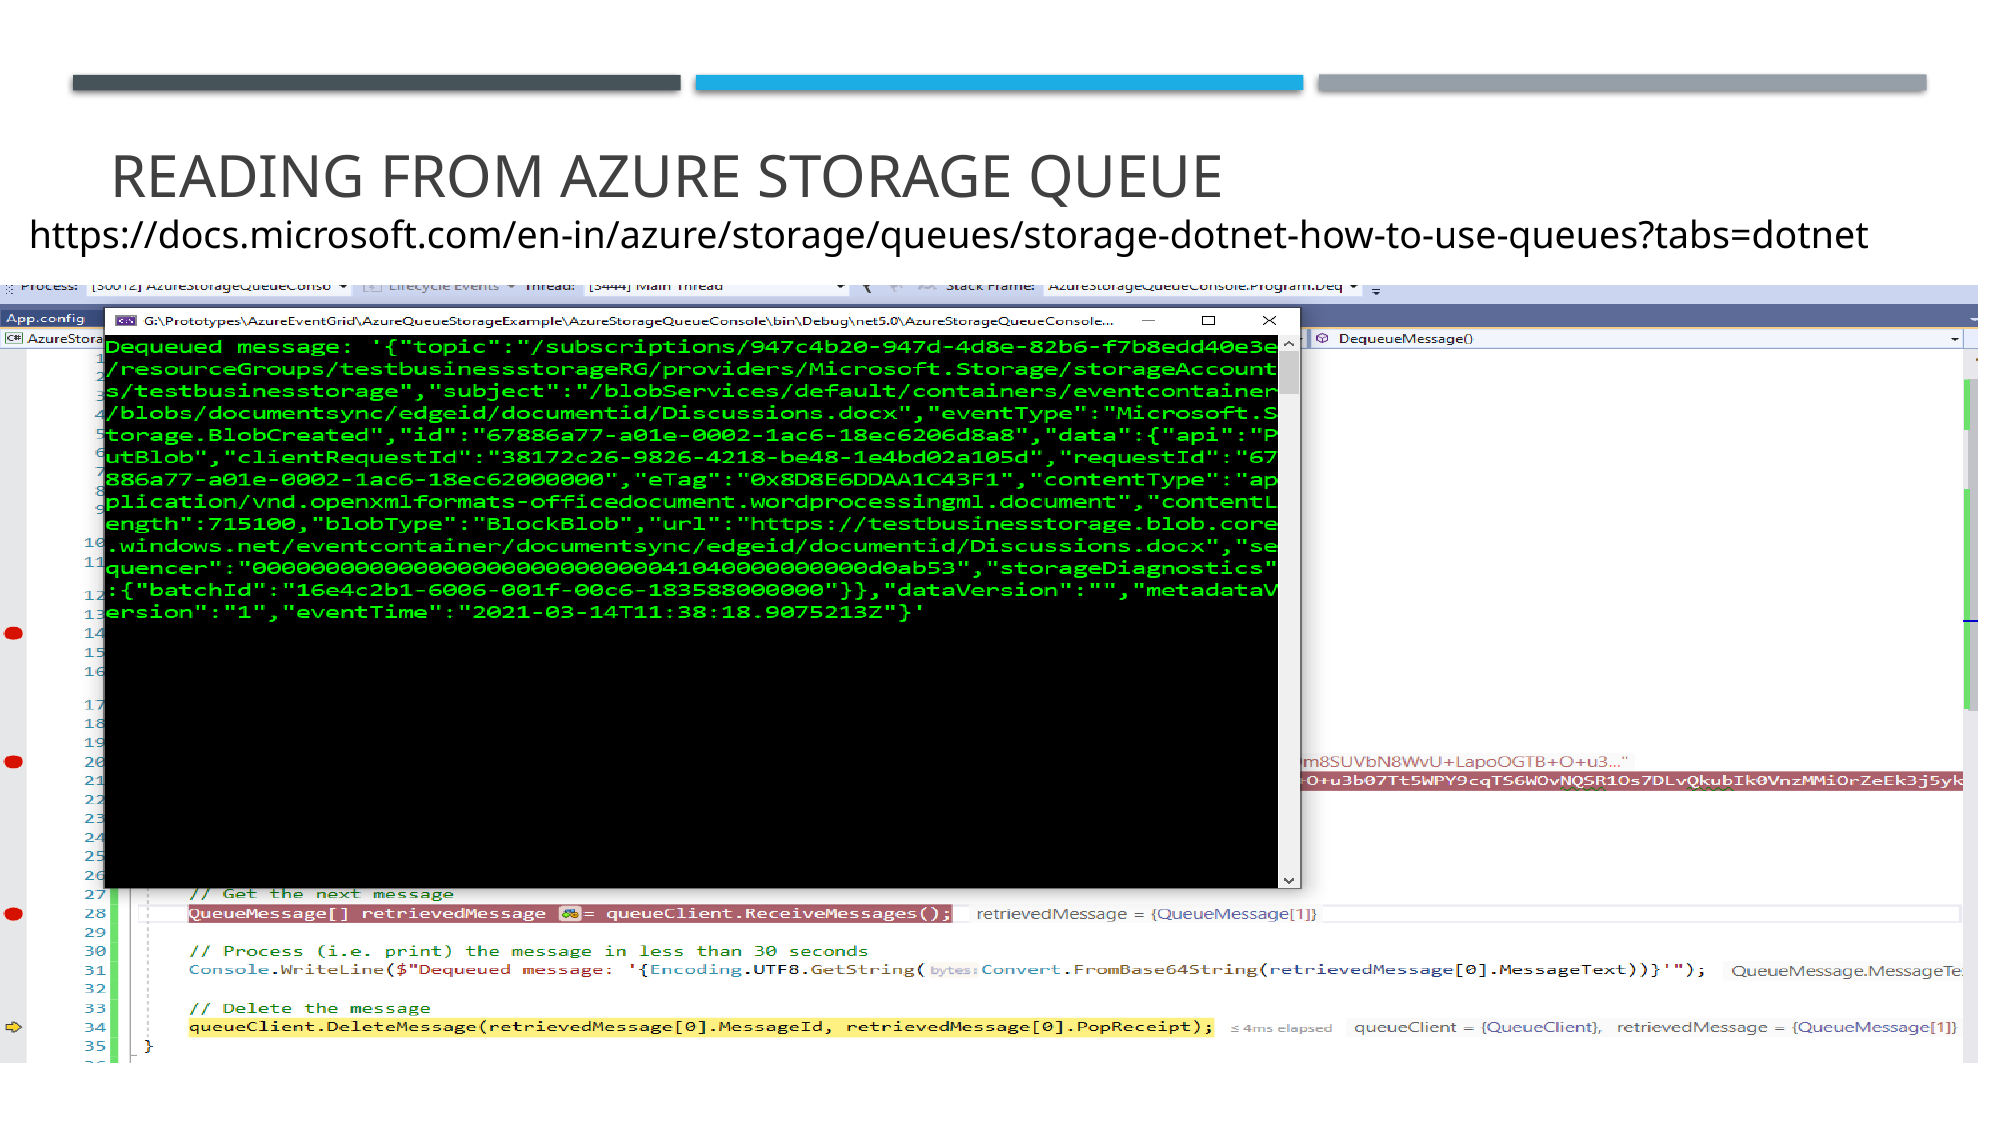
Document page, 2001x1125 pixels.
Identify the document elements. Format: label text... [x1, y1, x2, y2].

title Reading from azure storage queue [95, 115, 1905, 203]
text_box https://docs.microsoft.com/en-in/azure/storage/queues/storage-dotnet-how-to-use-queues?tabs=dotnet [14, 203, 2000, 264]
picture [0, 285, 1979, 1063]
